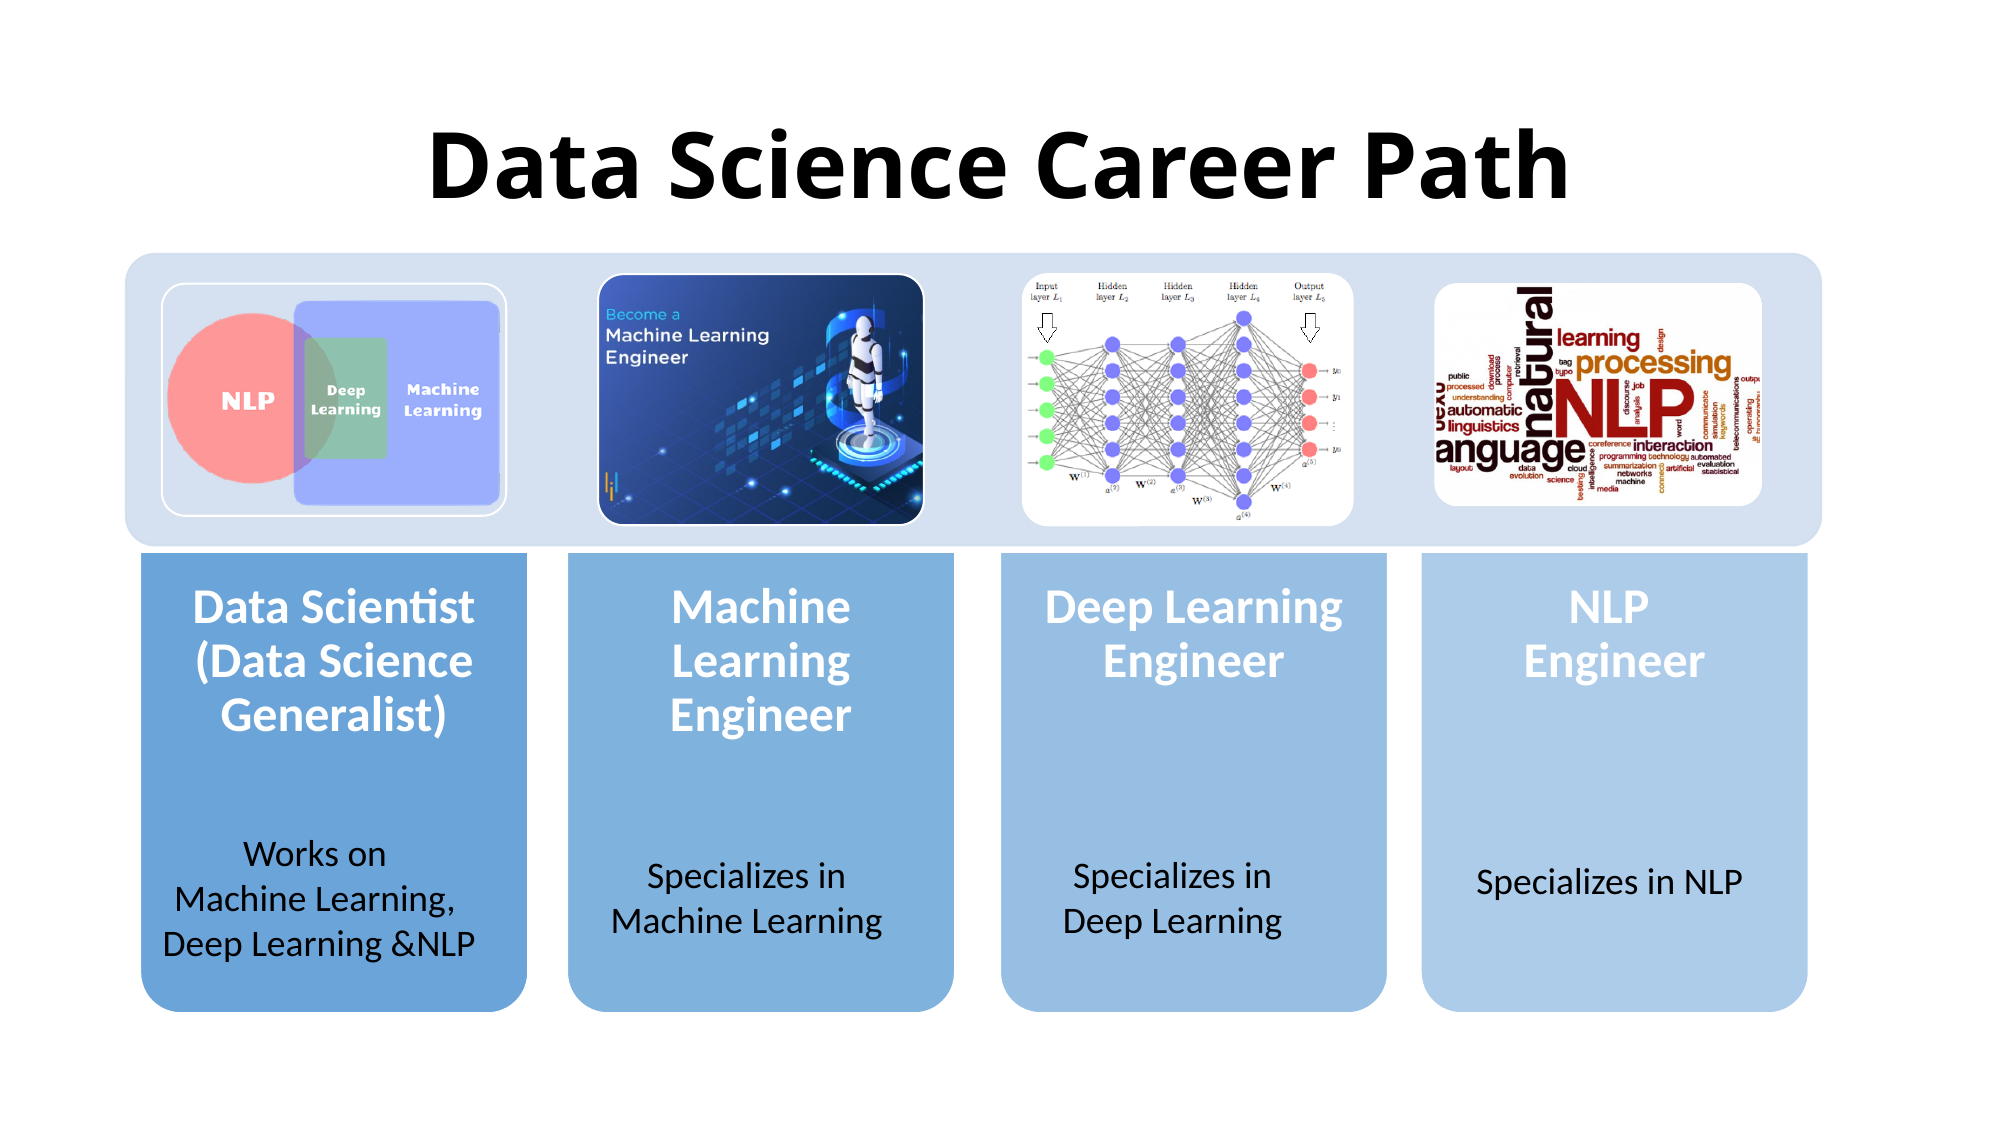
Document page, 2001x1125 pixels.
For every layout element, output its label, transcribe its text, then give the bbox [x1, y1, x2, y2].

title Data Science Career Path [137, 59, 1863, 174]
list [86, 174, 1863, 1014]
